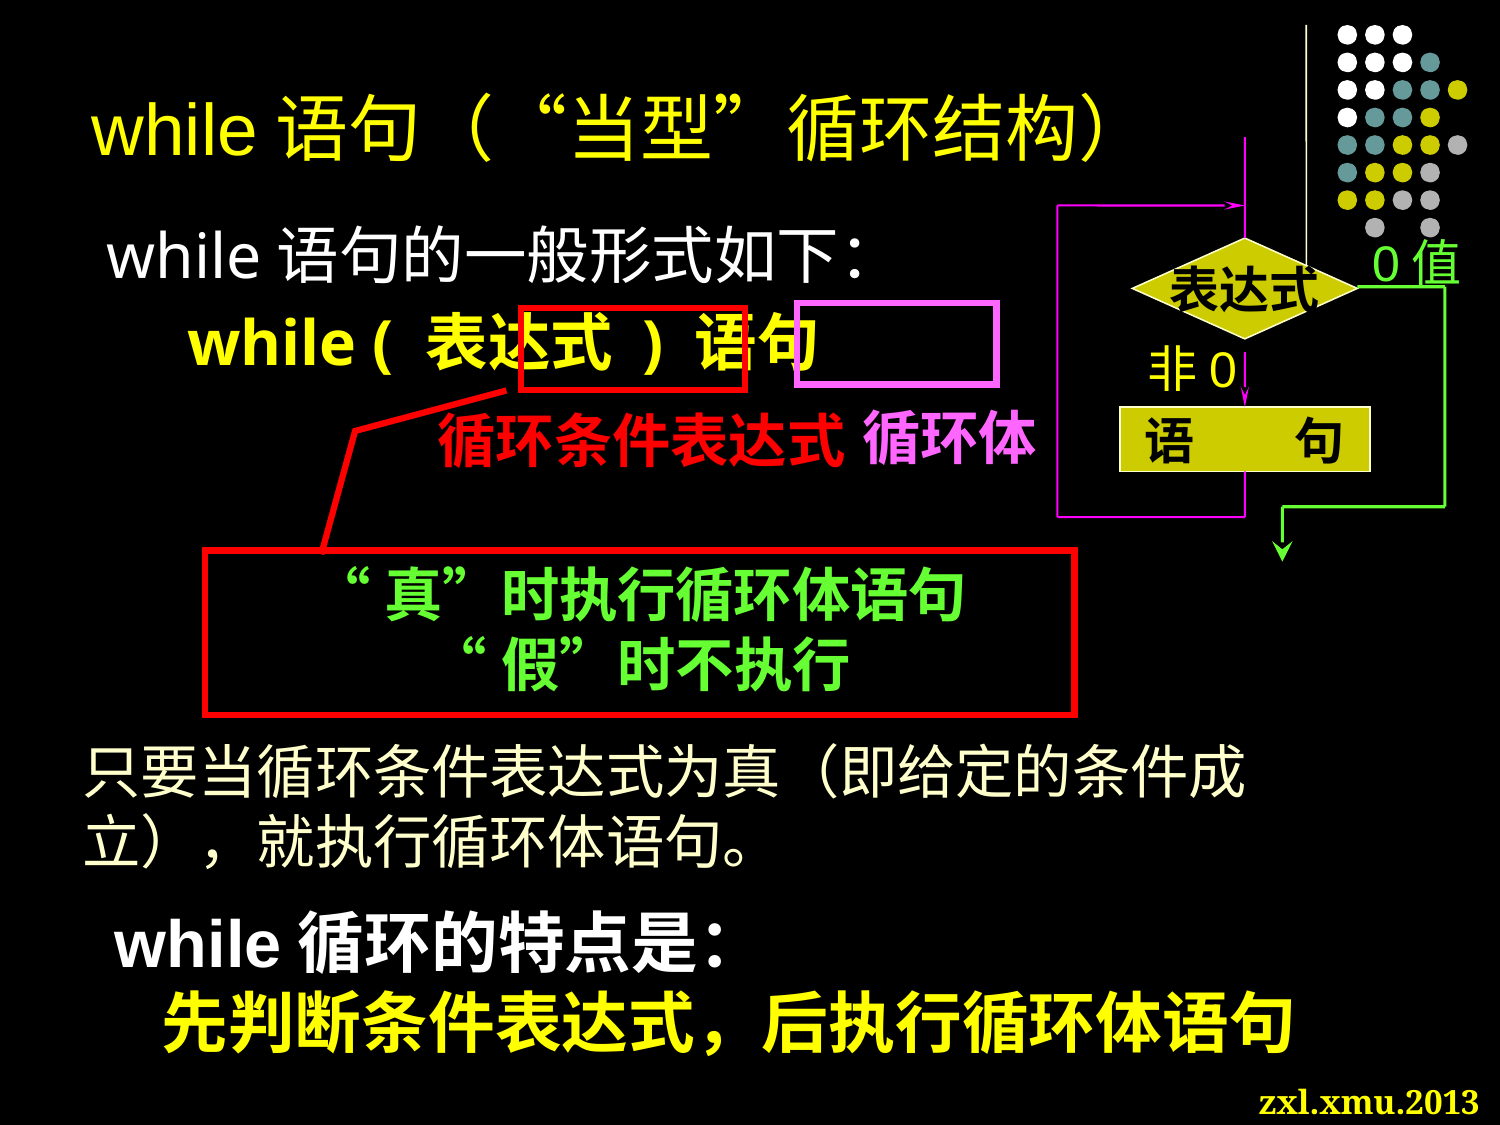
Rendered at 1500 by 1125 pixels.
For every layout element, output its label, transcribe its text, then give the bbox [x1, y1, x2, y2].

text_box [520, 308, 746, 391]
text_box 只要当循环条件表达式为真（即给定的条件成立），就执行循环体语句。 [67, 727, 1424, 883]
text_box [1132, 136, 1358, 203]
title while语句（“当型”循环结构） [76, 42, 1315, 177]
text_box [1057, 205, 1371, 518]
text_box while循环的特点是： 先判断条件表达式，后执行循环体语句 [100, 893, 1395, 1069]
text_box “真”时执行循环体语句 “假”时不执行 [205, 420, 1075, 715]
text_box [797, 302, 997, 385]
text_box 0值 [1376, 224, 1483, 299]
list while语句的一般形式如下： while ( 表达式 ) 语句 [75, 208, 1425, 1035]
text_box 循环条件表达式 [395, 397, 888, 482]
text_box 循环体 [832, 393, 1052, 479]
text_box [1282, 286, 1446, 562]
